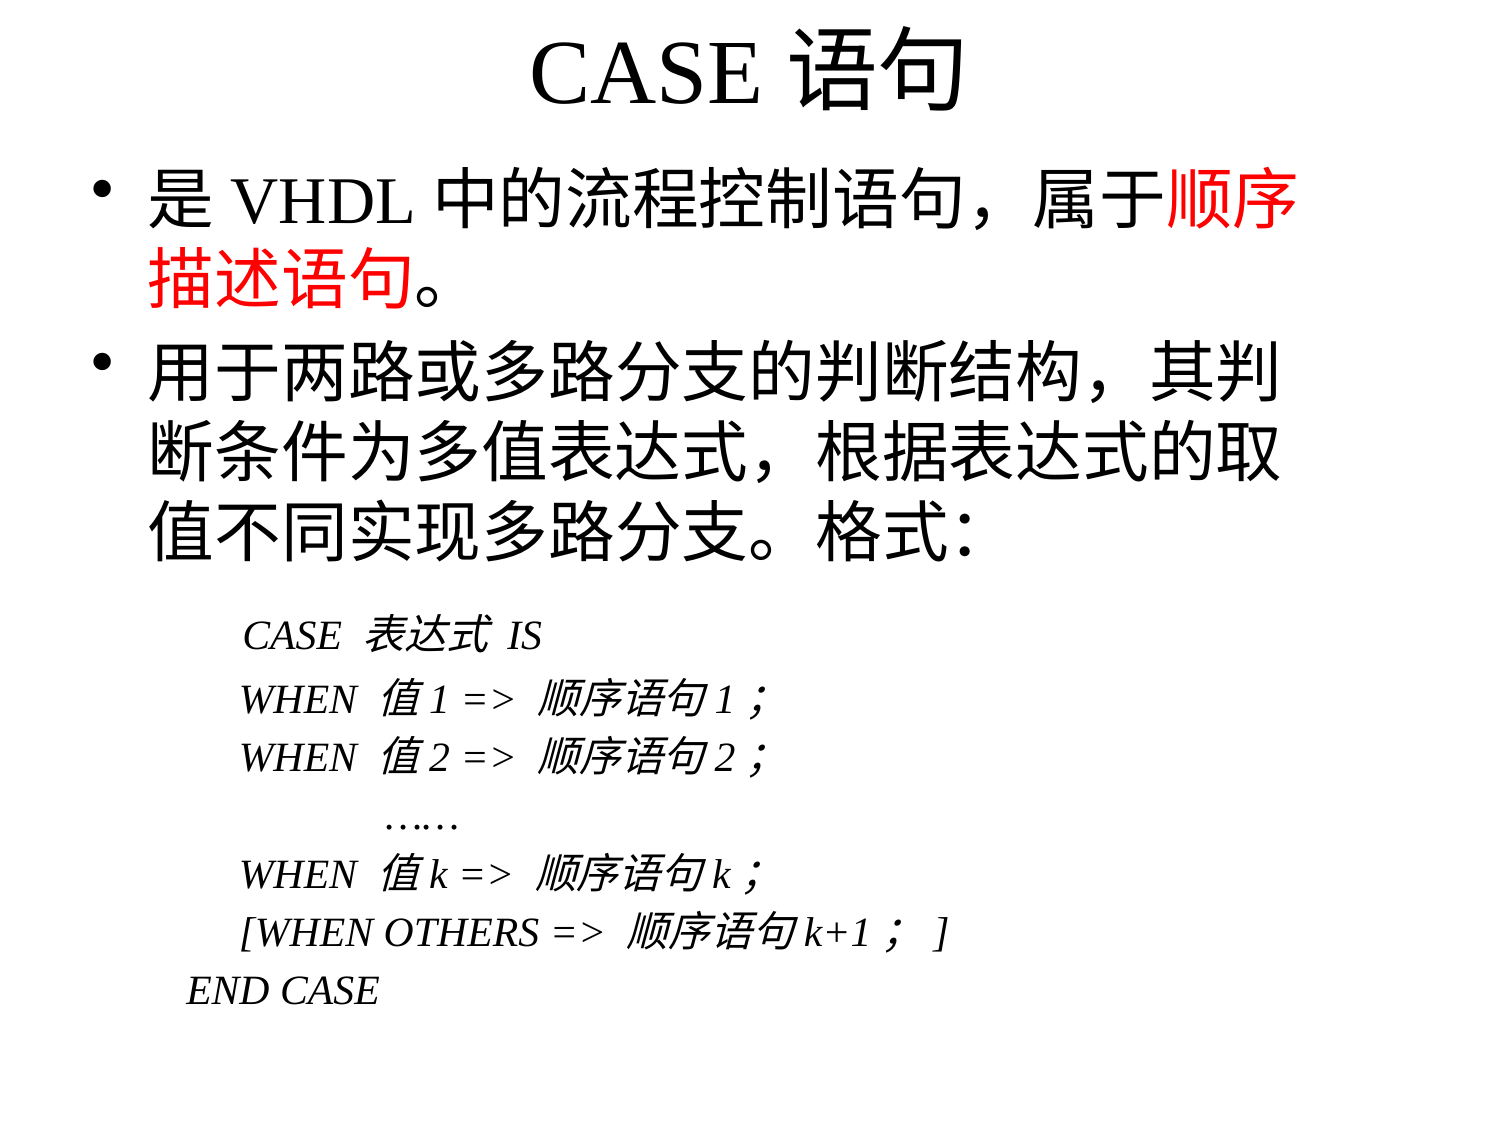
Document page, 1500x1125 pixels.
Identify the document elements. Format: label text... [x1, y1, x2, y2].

title CASE语句 [111, 42, 1388, 92]
list 是VHDL中的流程控制语句，属于顺序描述语句。 用于两路或多路分支的判断结构，其判断条件为多值表达式，根据表达式的取值不同实现多路分支。格式： CASE 表达式 IS WHEN 值1 => 顺序语句1； WHEN 值2 => 顺序语句2； …… WHEN 值k => 顺序语句k； [WHEN OTHERS => 顺序语句k+1；] END CASE [76, 148, 1352, 825]
